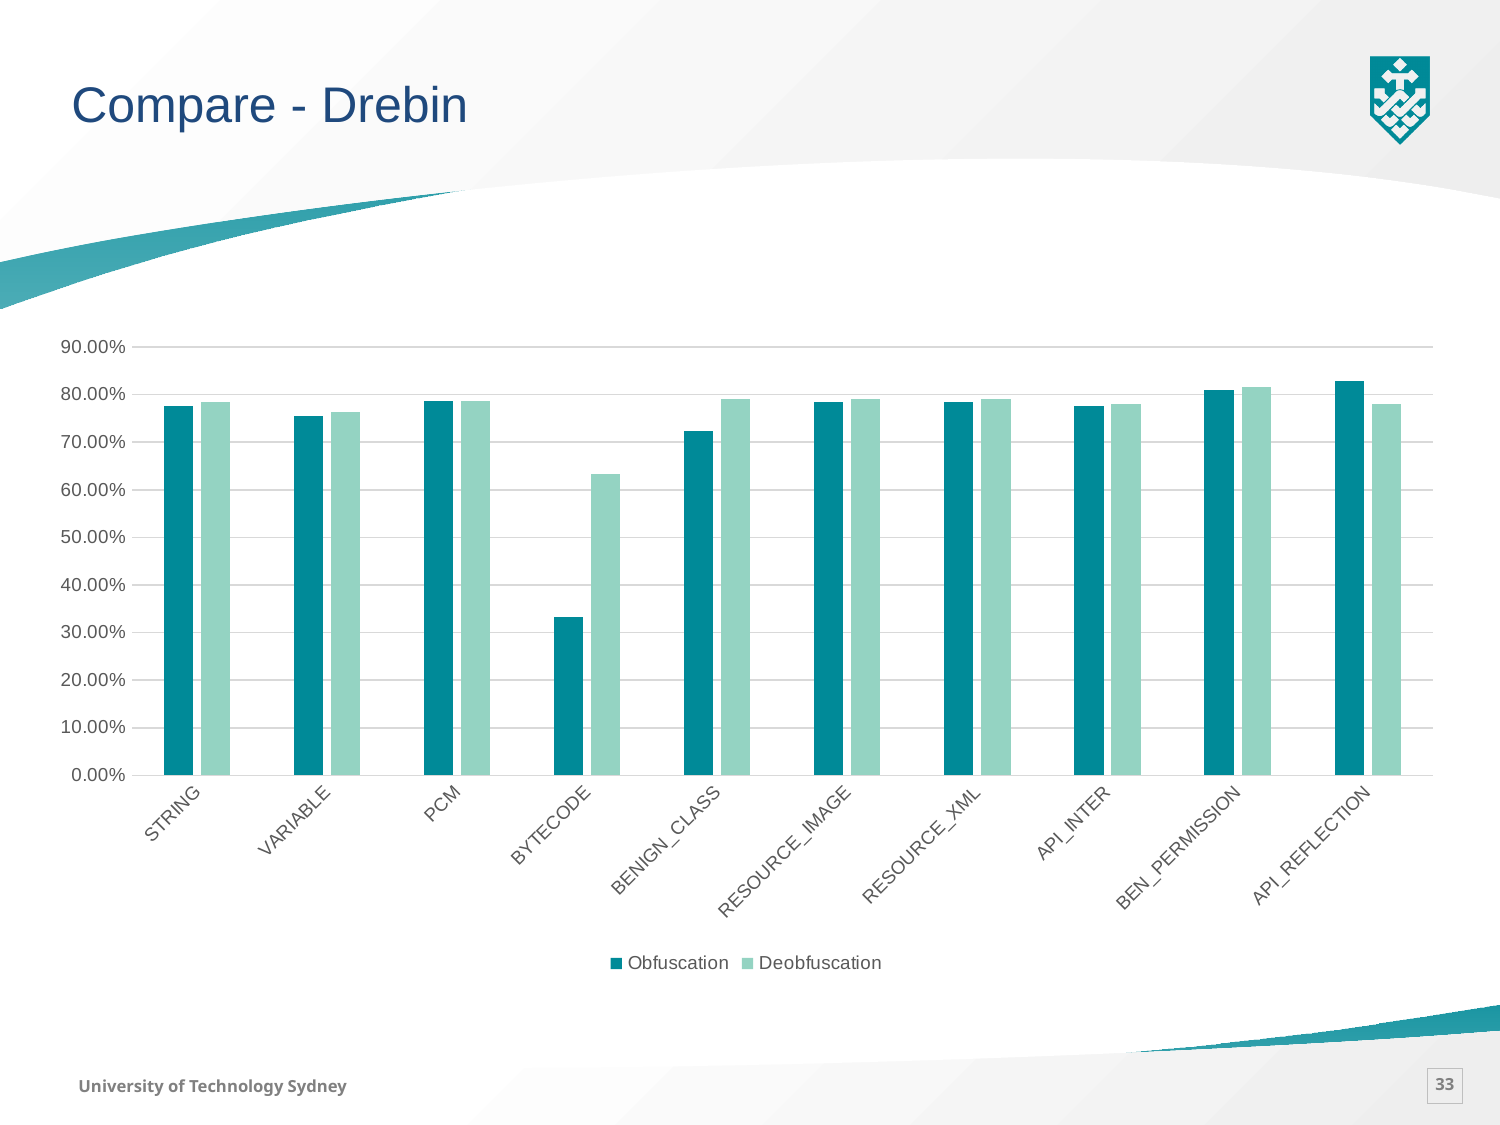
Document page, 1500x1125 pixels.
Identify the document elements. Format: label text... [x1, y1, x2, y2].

chart [31, 322, 1462, 981]
text_box Compare - Drebin [59, 60, 1410, 149]
picture [1370, 56, 1430, 145]
